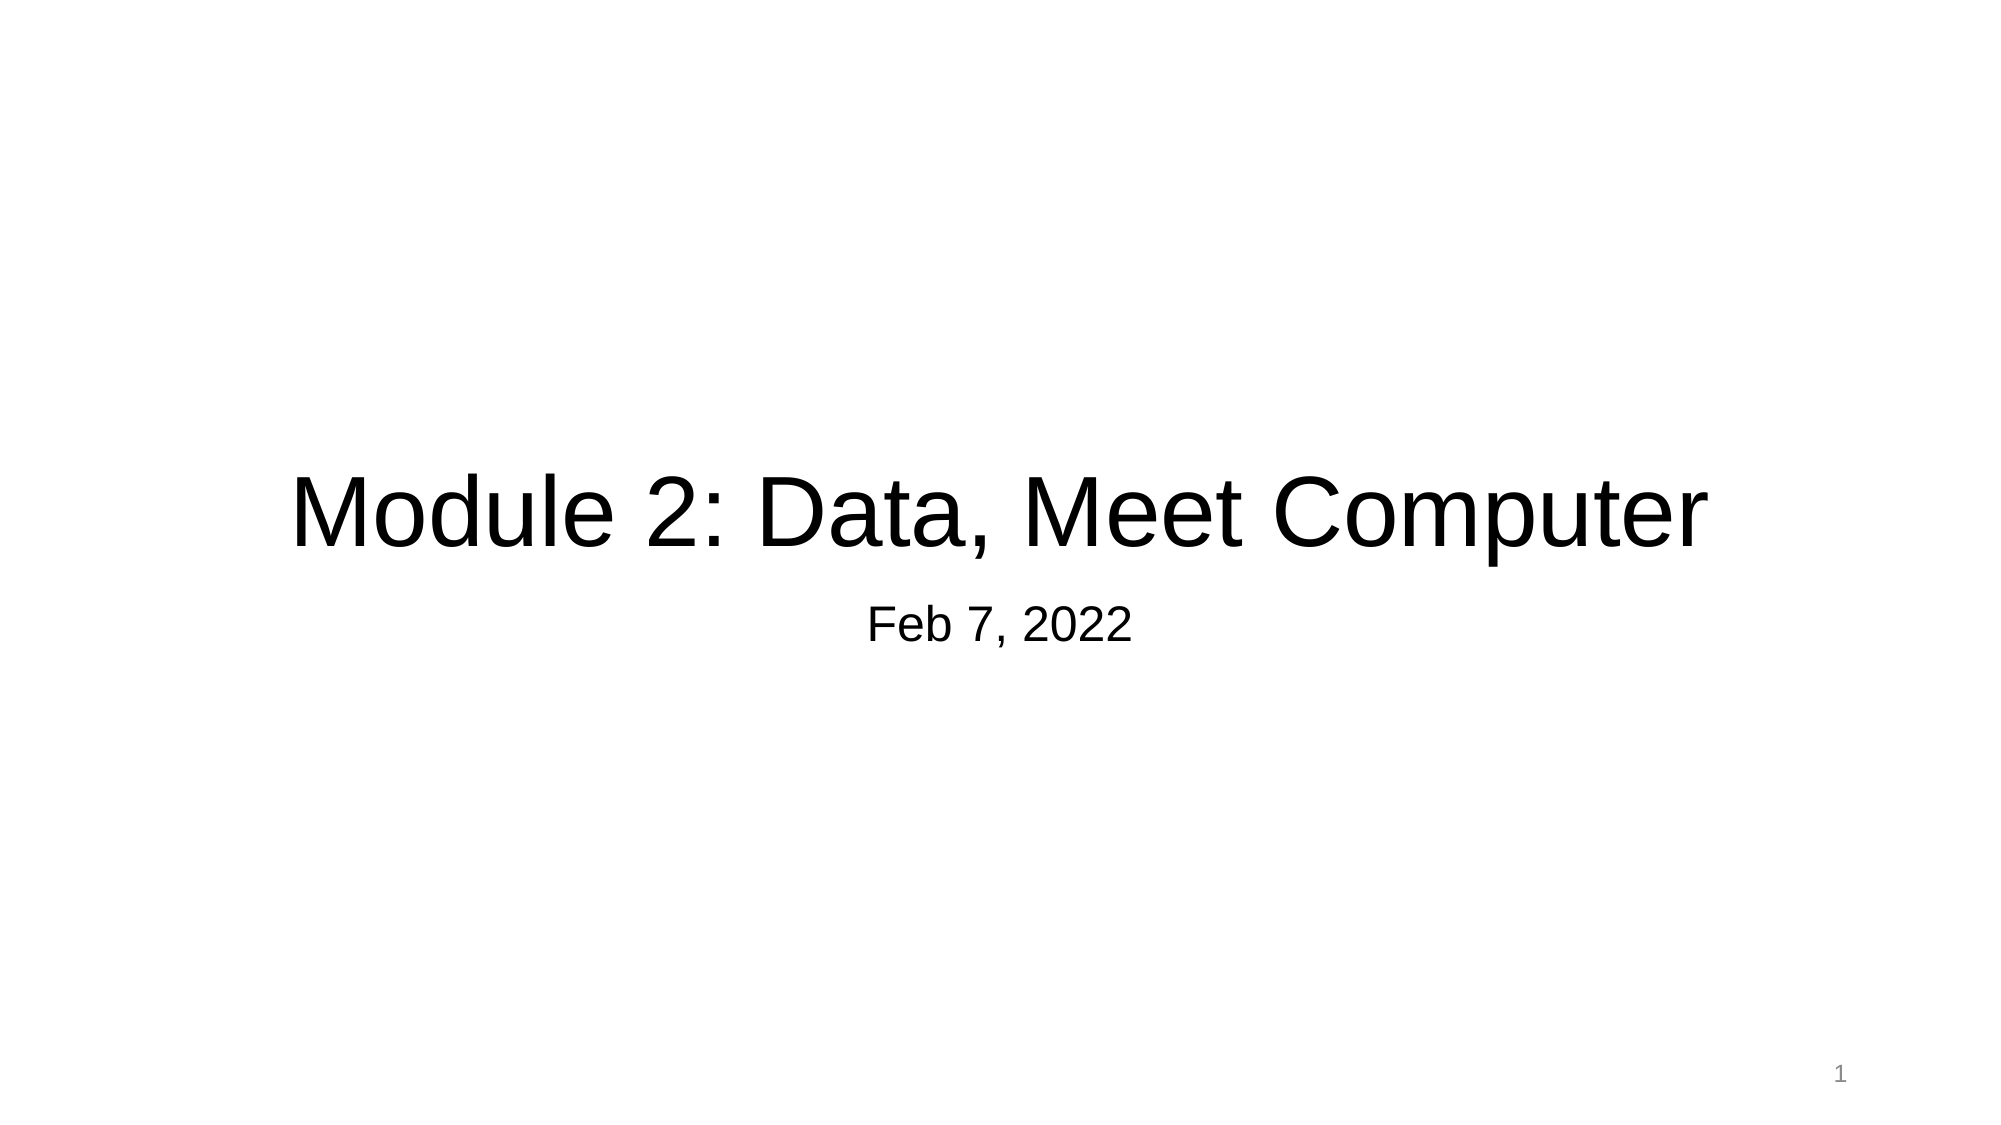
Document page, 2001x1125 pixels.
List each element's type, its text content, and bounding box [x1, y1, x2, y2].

slide_number 1 [1412, 1042, 1863, 1103]
subtitle Feb 7, 2022 [249, 590, 1750, 863]
title Module 2: Data, Meet Computer [249, 184, 1750, 576]
